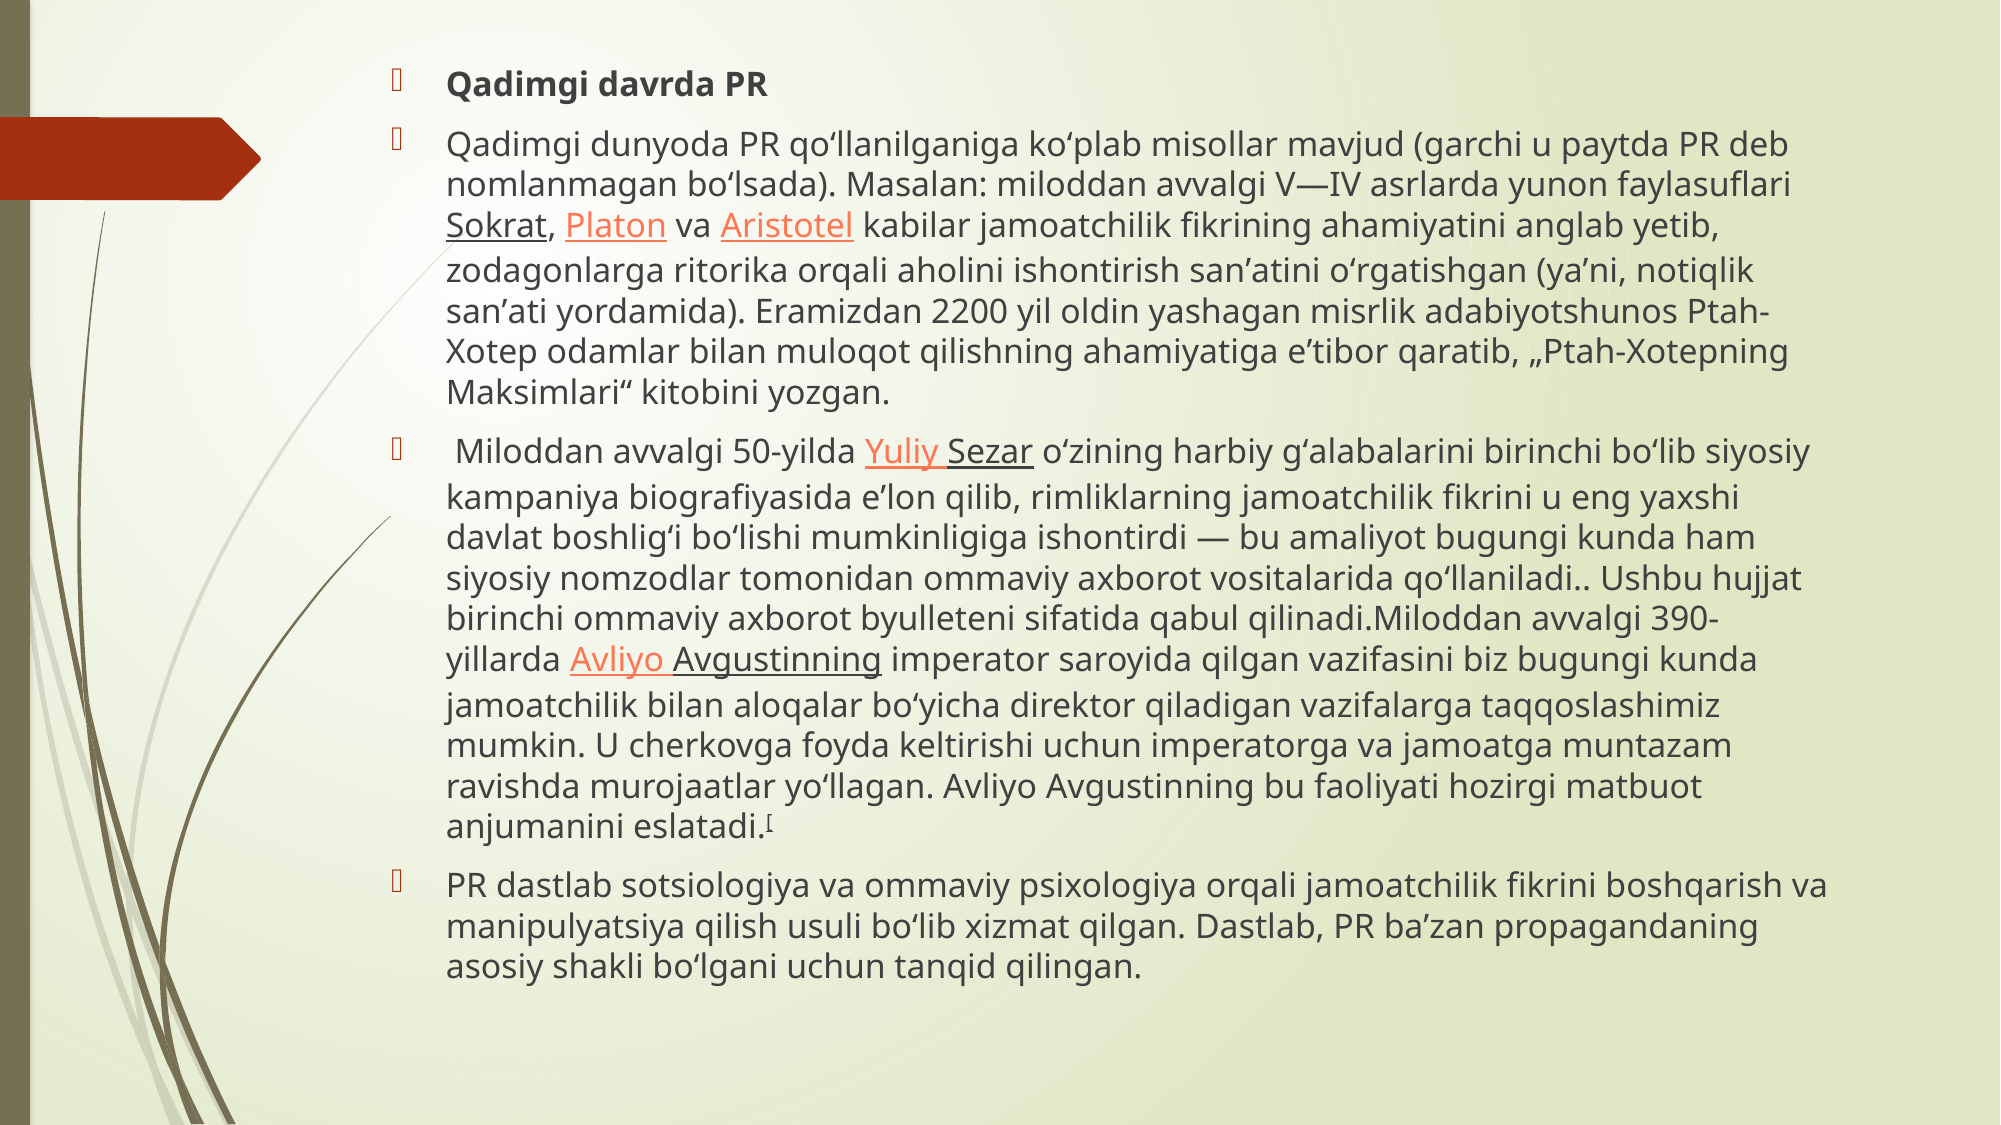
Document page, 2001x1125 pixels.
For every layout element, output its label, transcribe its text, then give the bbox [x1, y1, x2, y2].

list Qadimgi davrda PR Qadimgi dunyoda PR qoʻllanilganiga koʻplab misollar mavjud (garchi u paytda PR deb nomlanmagan boʻlsada). Masalan: miloddan avvalgi V—IV asrlarda yunon faylasuflari Sokrat, Platon va Aristotel kabilar jamoatchilik fikrining ahamiyatini anglab yetib, zodagonlarga ritorika orqali aholini ishontirish sanʼatini oʻrgatishgan (yaʼni, notiqlik sanʼati yordamida). Eramizdan 2200 yil oldin yashagan misrlik adabiyotshunos Ptah-Xotep odamlar bilan muloqot qilishning ahamiyatiga eʼtibor qaratib, „Ptah-Xotepning Maksimlari“ kitobini yozgan. Miloddan avvalgi 50-yilda Yuliy Sezar oʻzining harbiy gʻalabalarini birinchi boʻlib siyosiy kampaniya biografiyasida eʼlon qilib, rimliklarning jamoatchilik fikrini u eng yaxshi davlat boshligʻi boʻlishi mumkinligiga ishontirdi — bu amaliyot bugungi kunda ham siyosiy nomzodlar tomonidan ommaviy axborot vositalarida qoʻllaniladi.. Ushbu hujjat birinchi ommaviy axborot byulleteni sifatida qabul qilinadi.Miloddan avvalgi 390-yillarda Avliyo Avgustinning imperator saroyida qilgan vazifasini biz bugungi kunda jamoatchilik bilan aloqalar boʻyicha direktor qiladigan vazifalarga taqqoslashimiz mumkin. U cherkovga foyda keltirishi uchun imperatorga va jamoatga muntazam ravishda murojaatlar yoʻllagan. Avliyo Avgustinning bu faoliyati hozirgi matbuot anjumanini eslatadi.[ PR dastlab sotsiologiya va ommaviy psixologiya orqali jamoatchilik fikrini boshqarish va manipulyatsiya qilish usuli boʻlib xizmat qilgan. Dastlab, PR baʼzan propagandaning asosiy shakli boʻlgani uchun tanqid qilingan. [376, 55, 1858, 1000]
